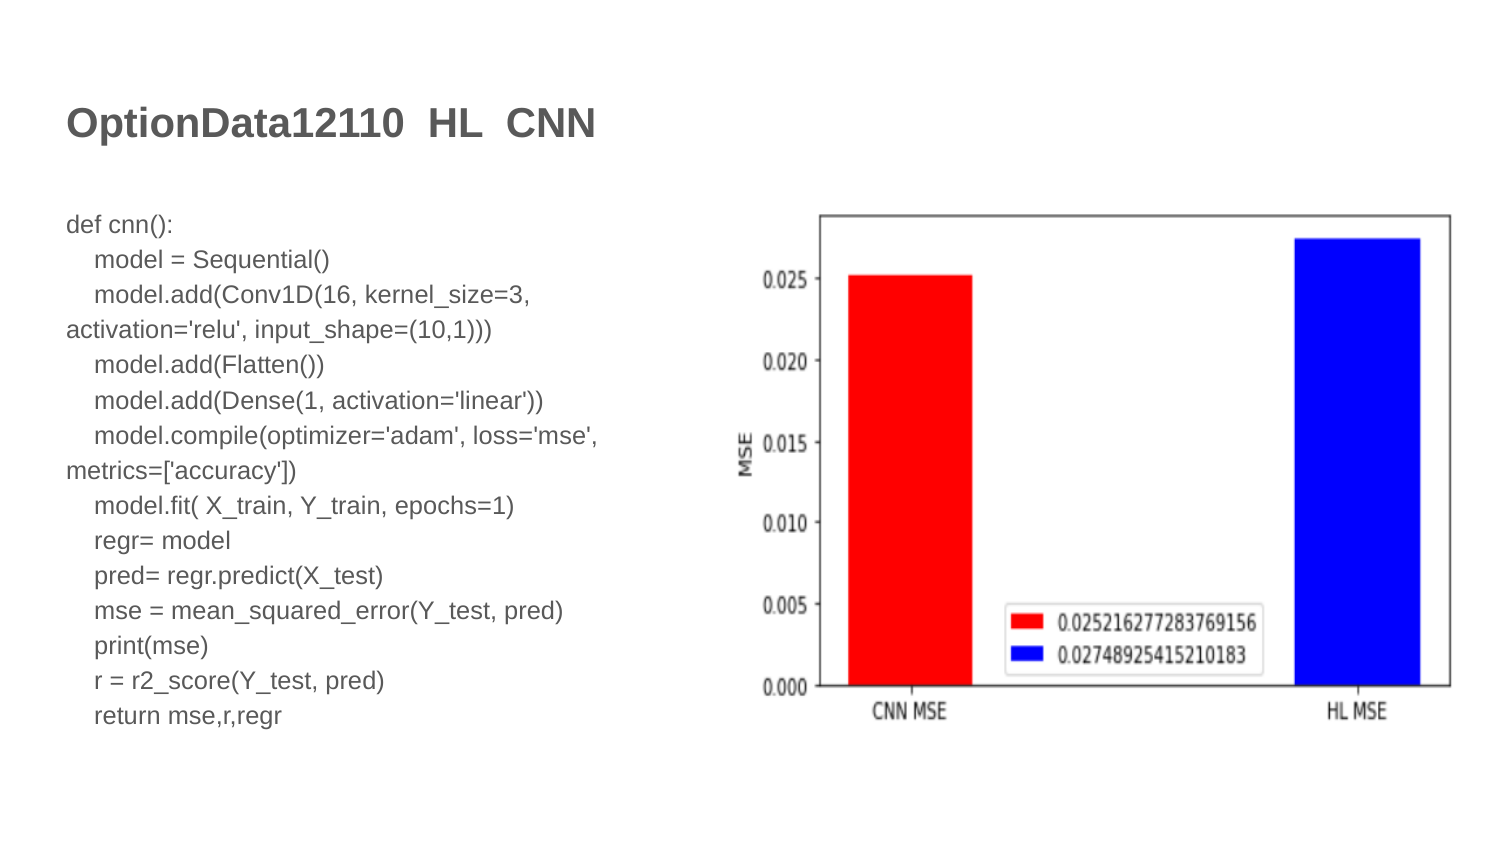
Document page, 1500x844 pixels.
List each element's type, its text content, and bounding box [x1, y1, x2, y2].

title OptionData12110 HL CNN [51, 72, 1449, 167]
picture [730, 188, 1480, 743]
list def cnn(): model = Sequential() model.add(Conv1D(16, kernel_size=3, activation='relu', input_shape=(10,1))) model.add(Flatten()) model.add(Dense(1, activation='linear')) model.compile(optimizer='adam', loss='mse', metrics=['accuracy']) model.fit( X_train, Y_train, epochs=1) regr= model pred= regr.predict(X_test) mse = mean_squared_error(Y_test, pred) print(mse) r = r2_score(Y_test, pred) return mse,r,regr [51, 189, 708, 750]
